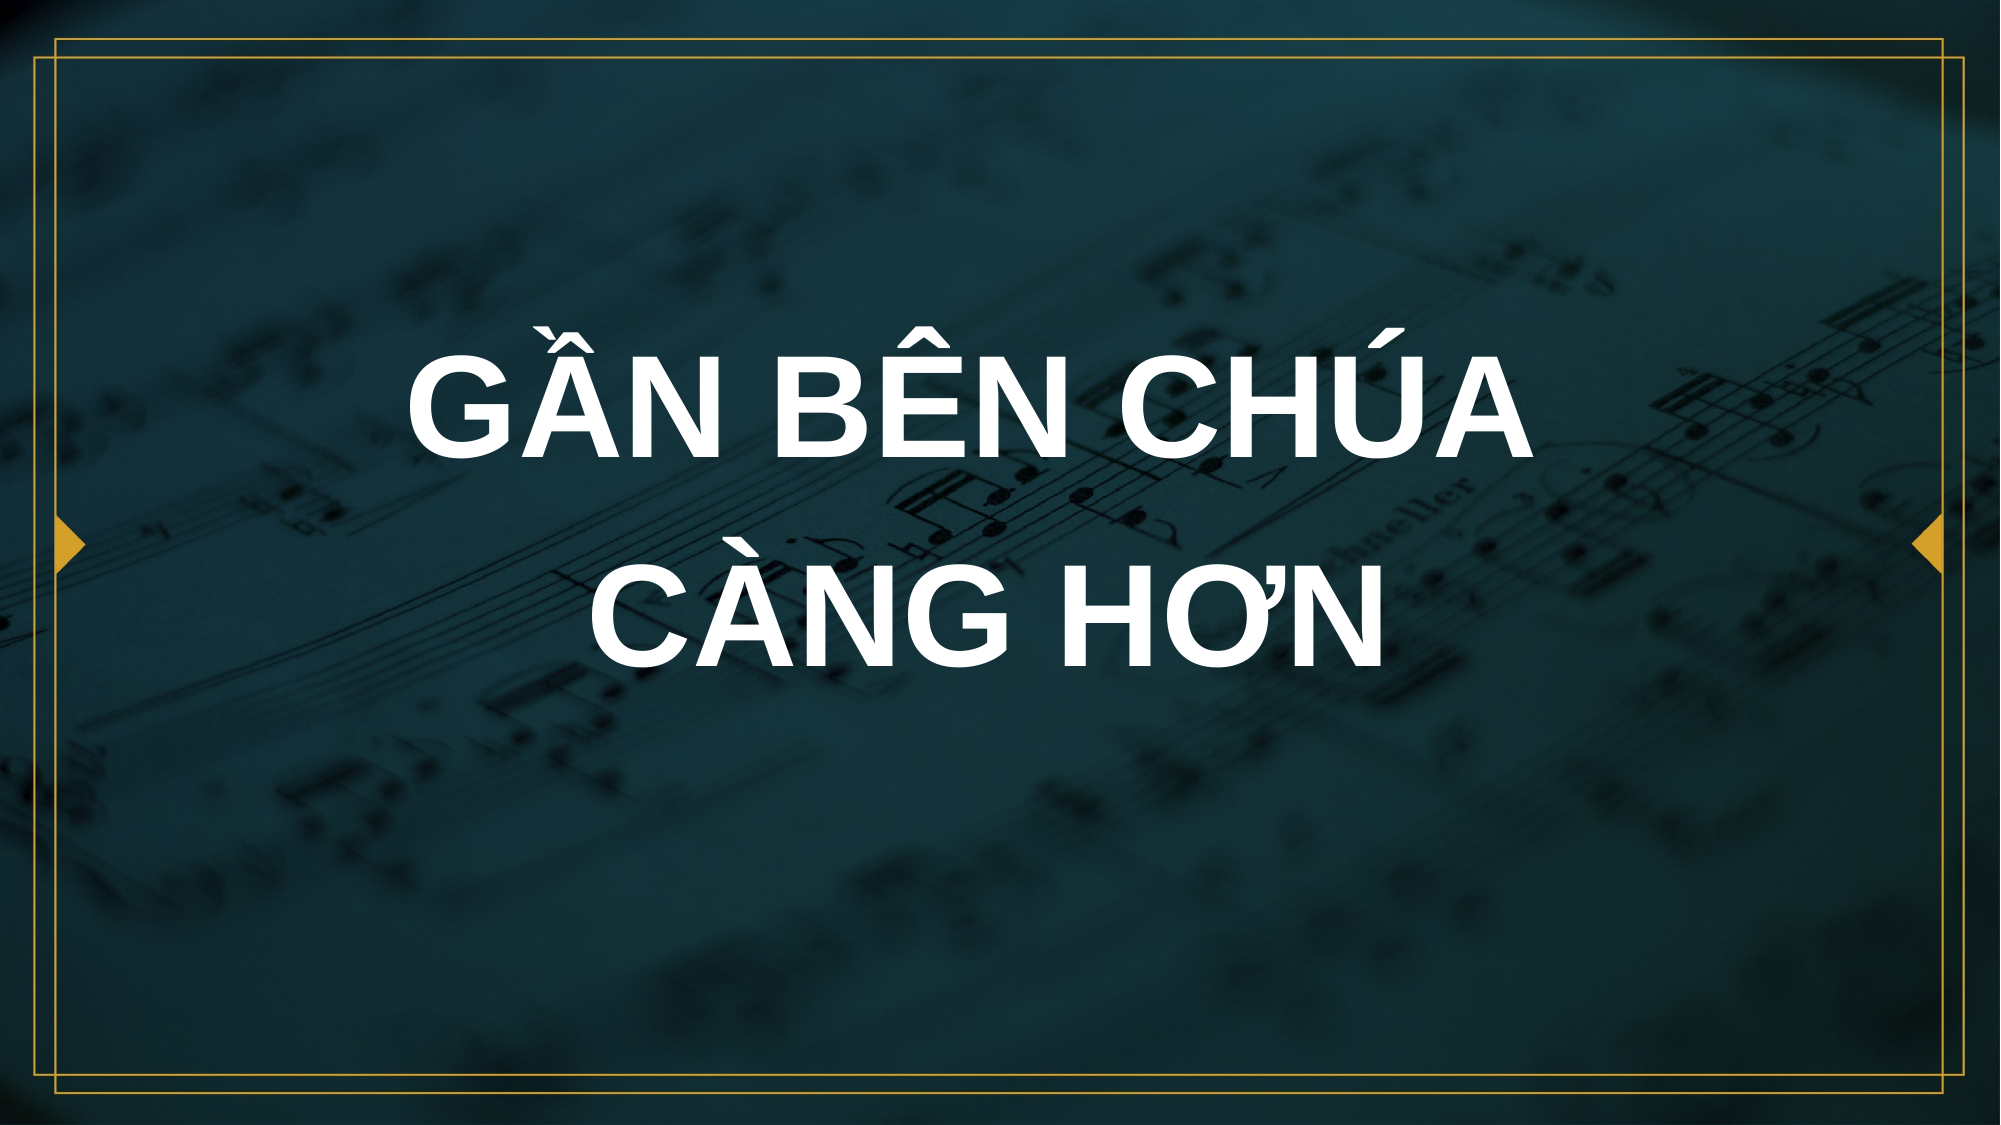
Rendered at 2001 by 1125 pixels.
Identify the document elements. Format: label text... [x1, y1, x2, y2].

picture [0, 0, 2000, 1125]
title GẦN BÊN CHÚA CÀNG HƠN [103, 151, 1875, 821]
